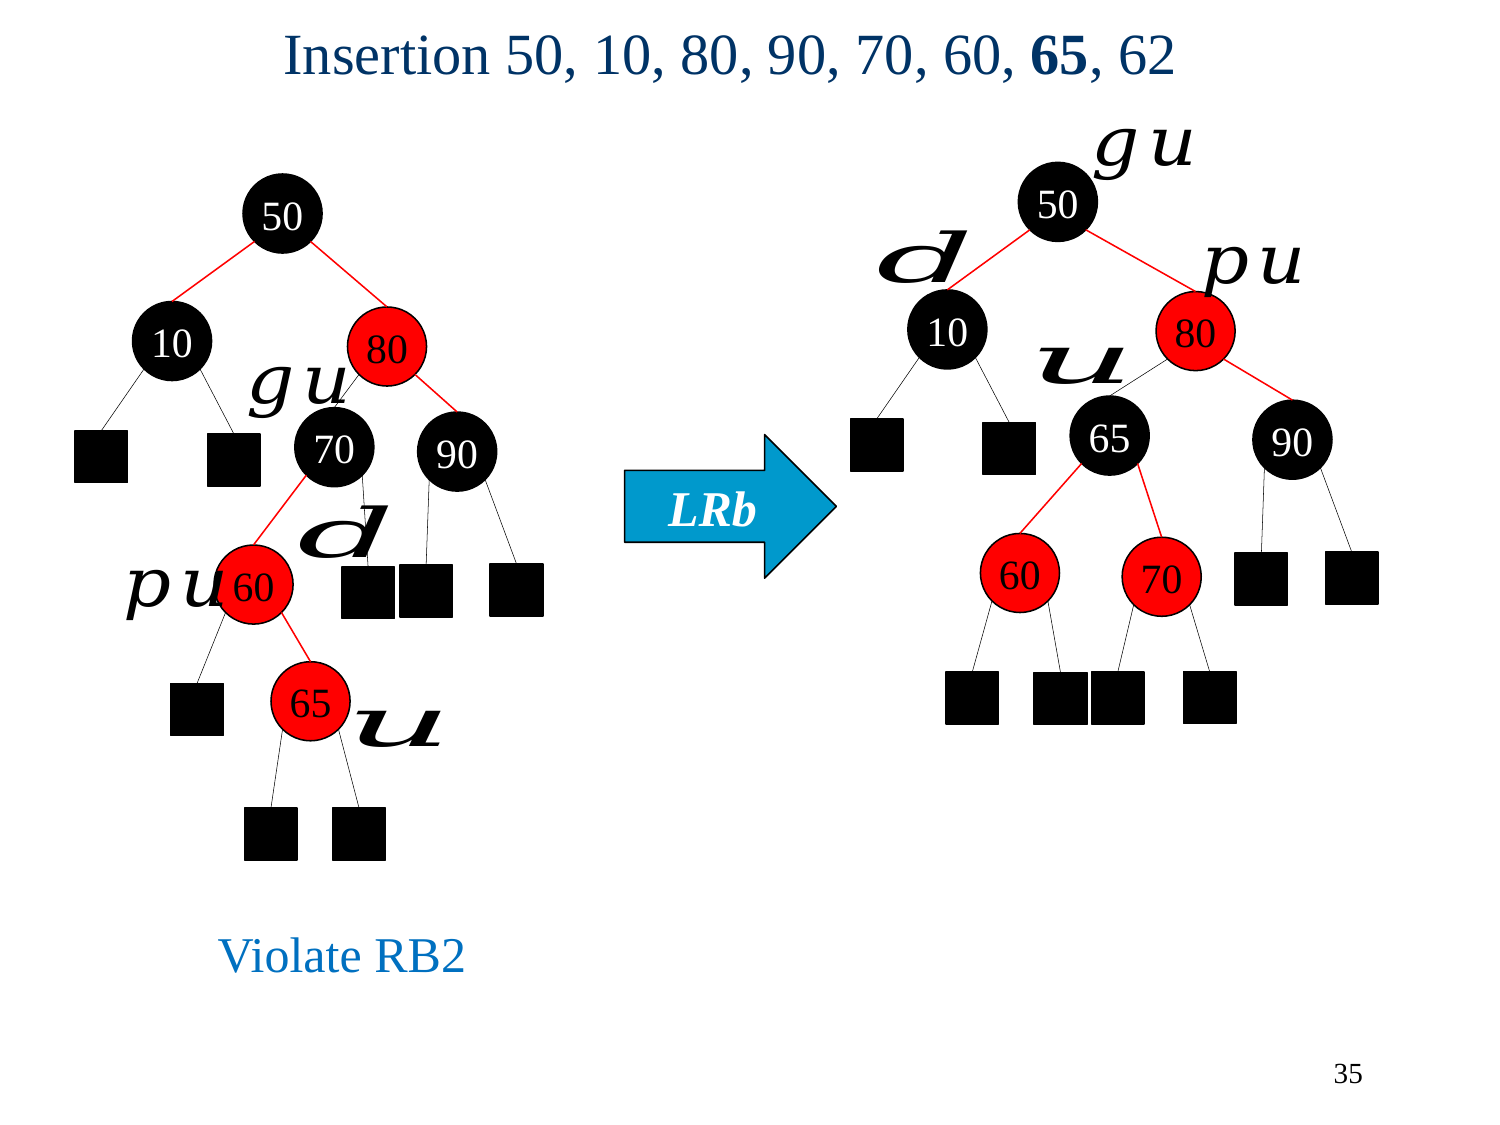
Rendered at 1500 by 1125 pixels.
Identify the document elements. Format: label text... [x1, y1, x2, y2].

slide_number 35 [1065, 1047, 1379, 1123]
title Insertion 50, 10, 80, 90, 70, 60, 65, 62 [51, 0, 1409, 145]
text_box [850, 105, 1379, 725]
text_box Violate RB2 [197, 915, 487, 991]
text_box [74, 173, 543, 860]
text_box LRb [624, 434, 837, 579]
